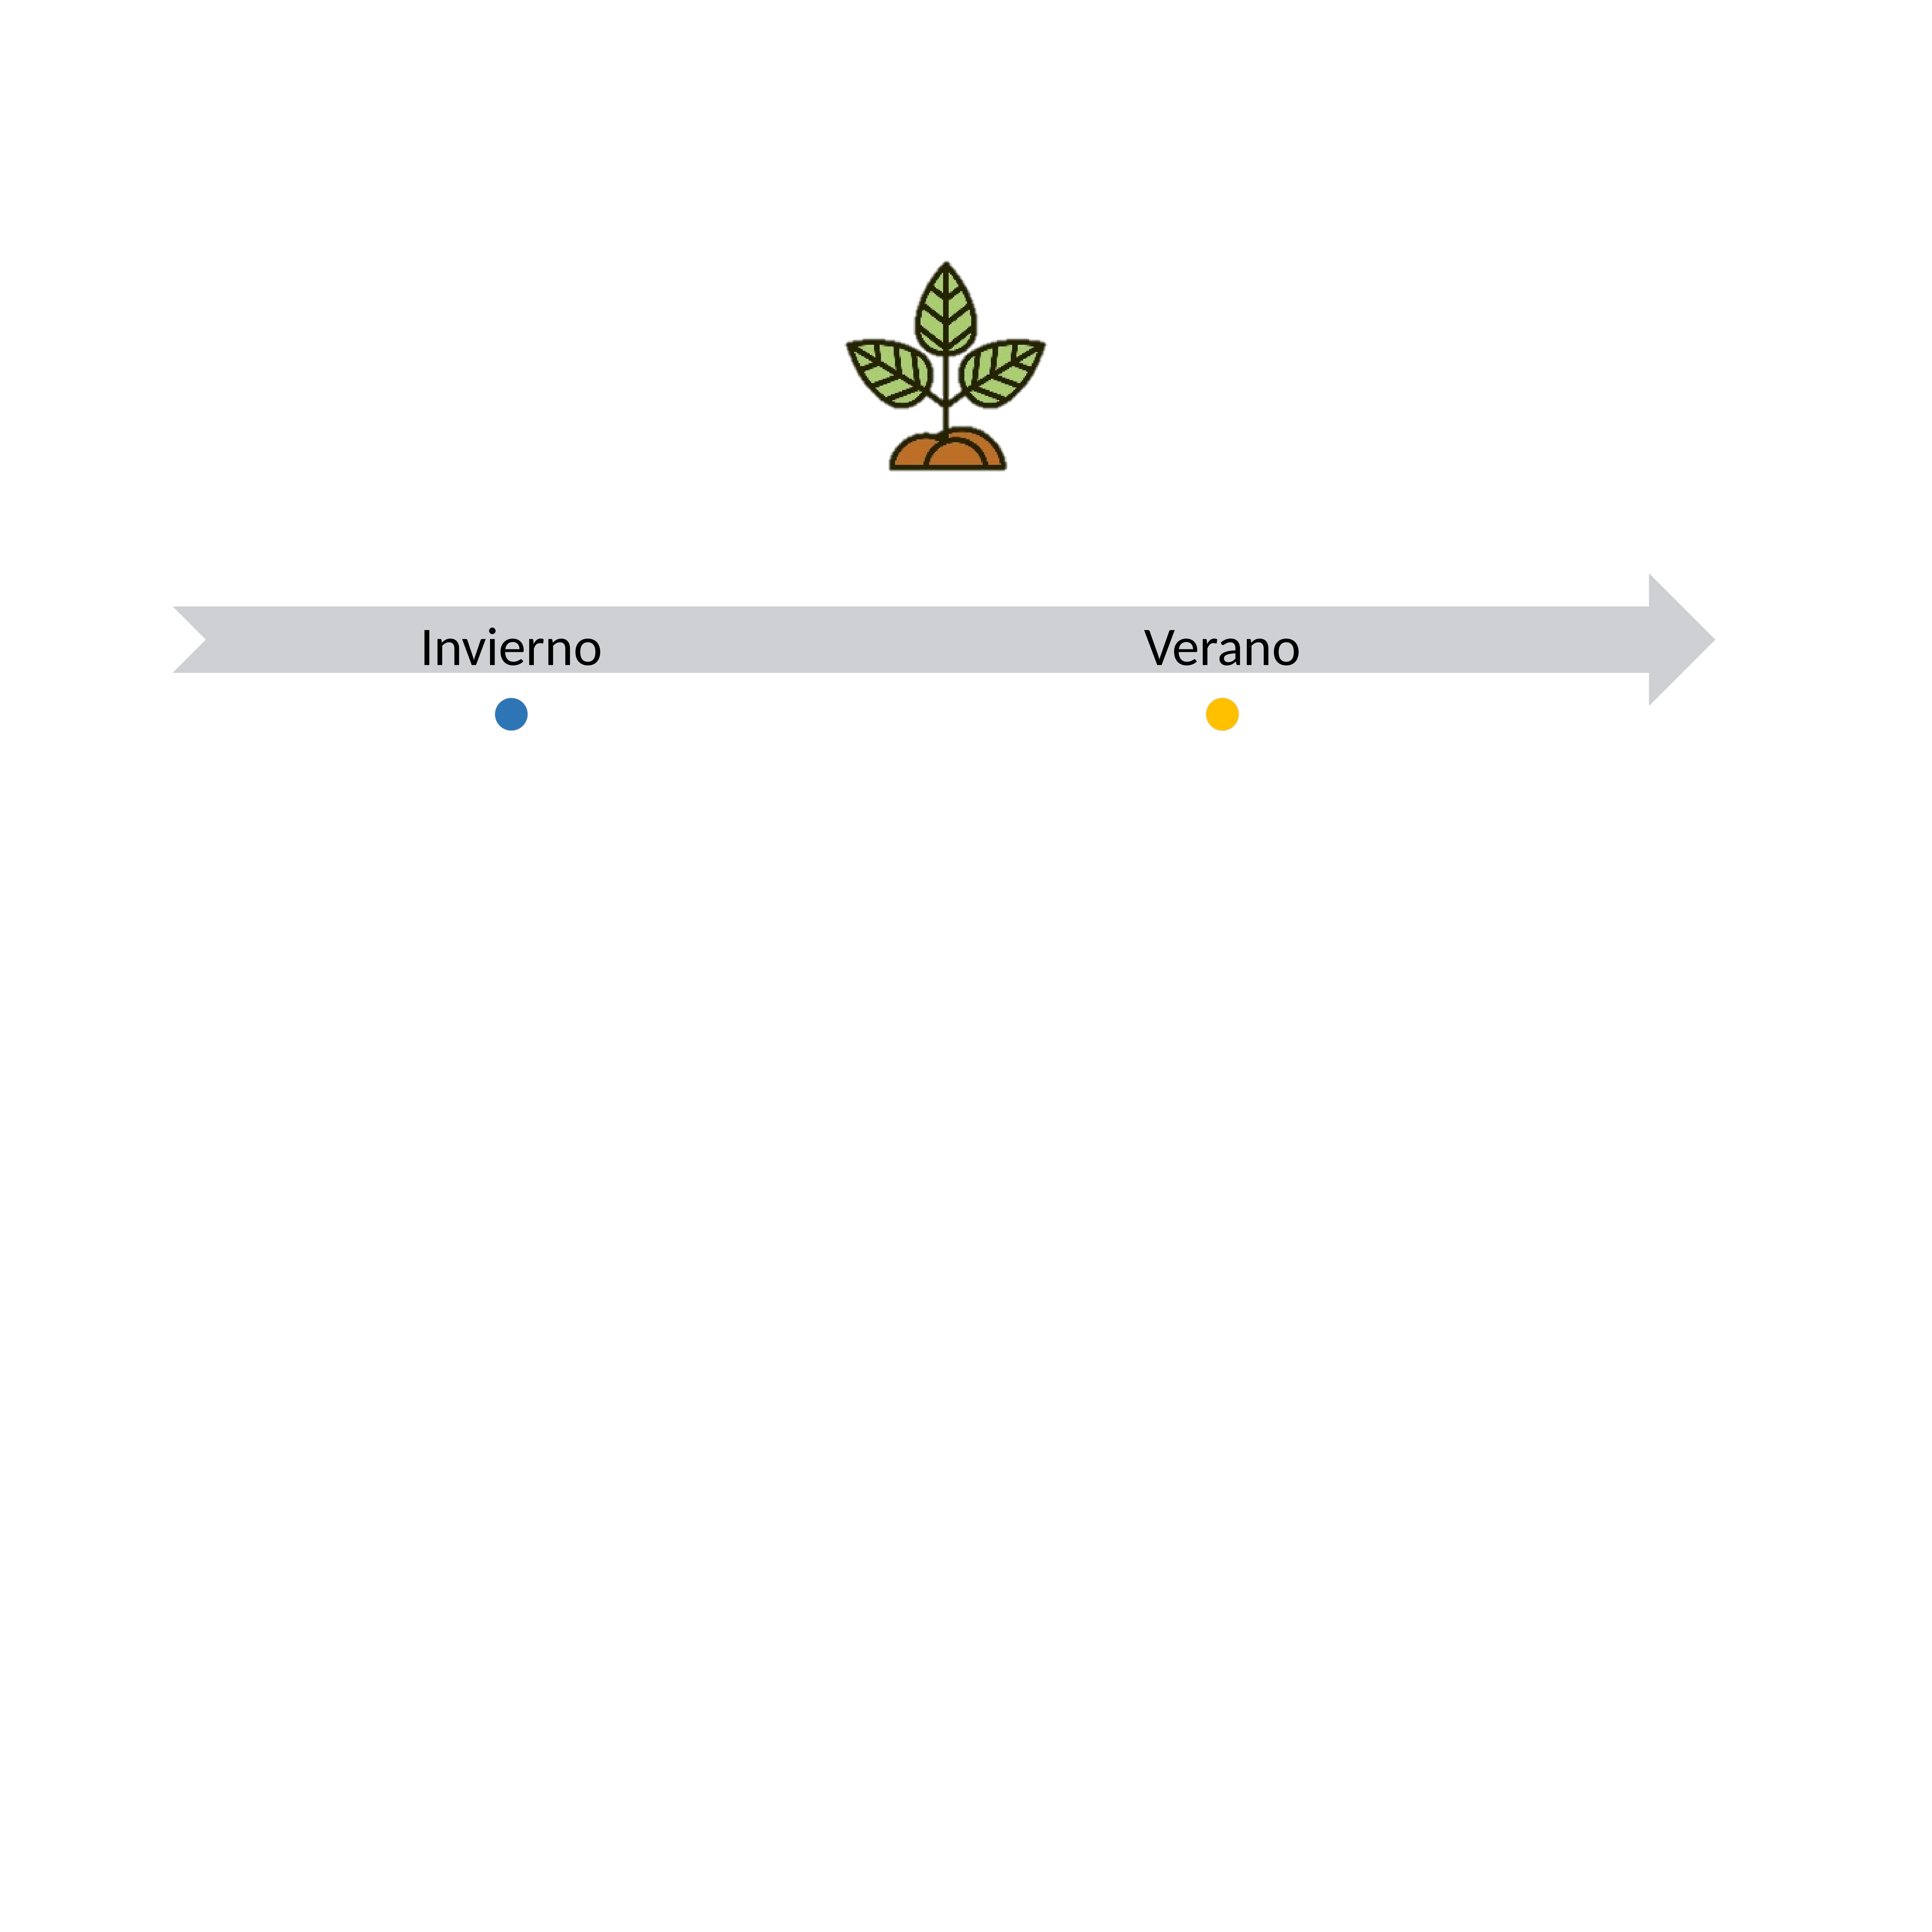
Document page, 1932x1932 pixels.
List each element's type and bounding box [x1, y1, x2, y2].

text_box [172, 474, 1715, 806]
picture [828, 250, 1060, 474]
